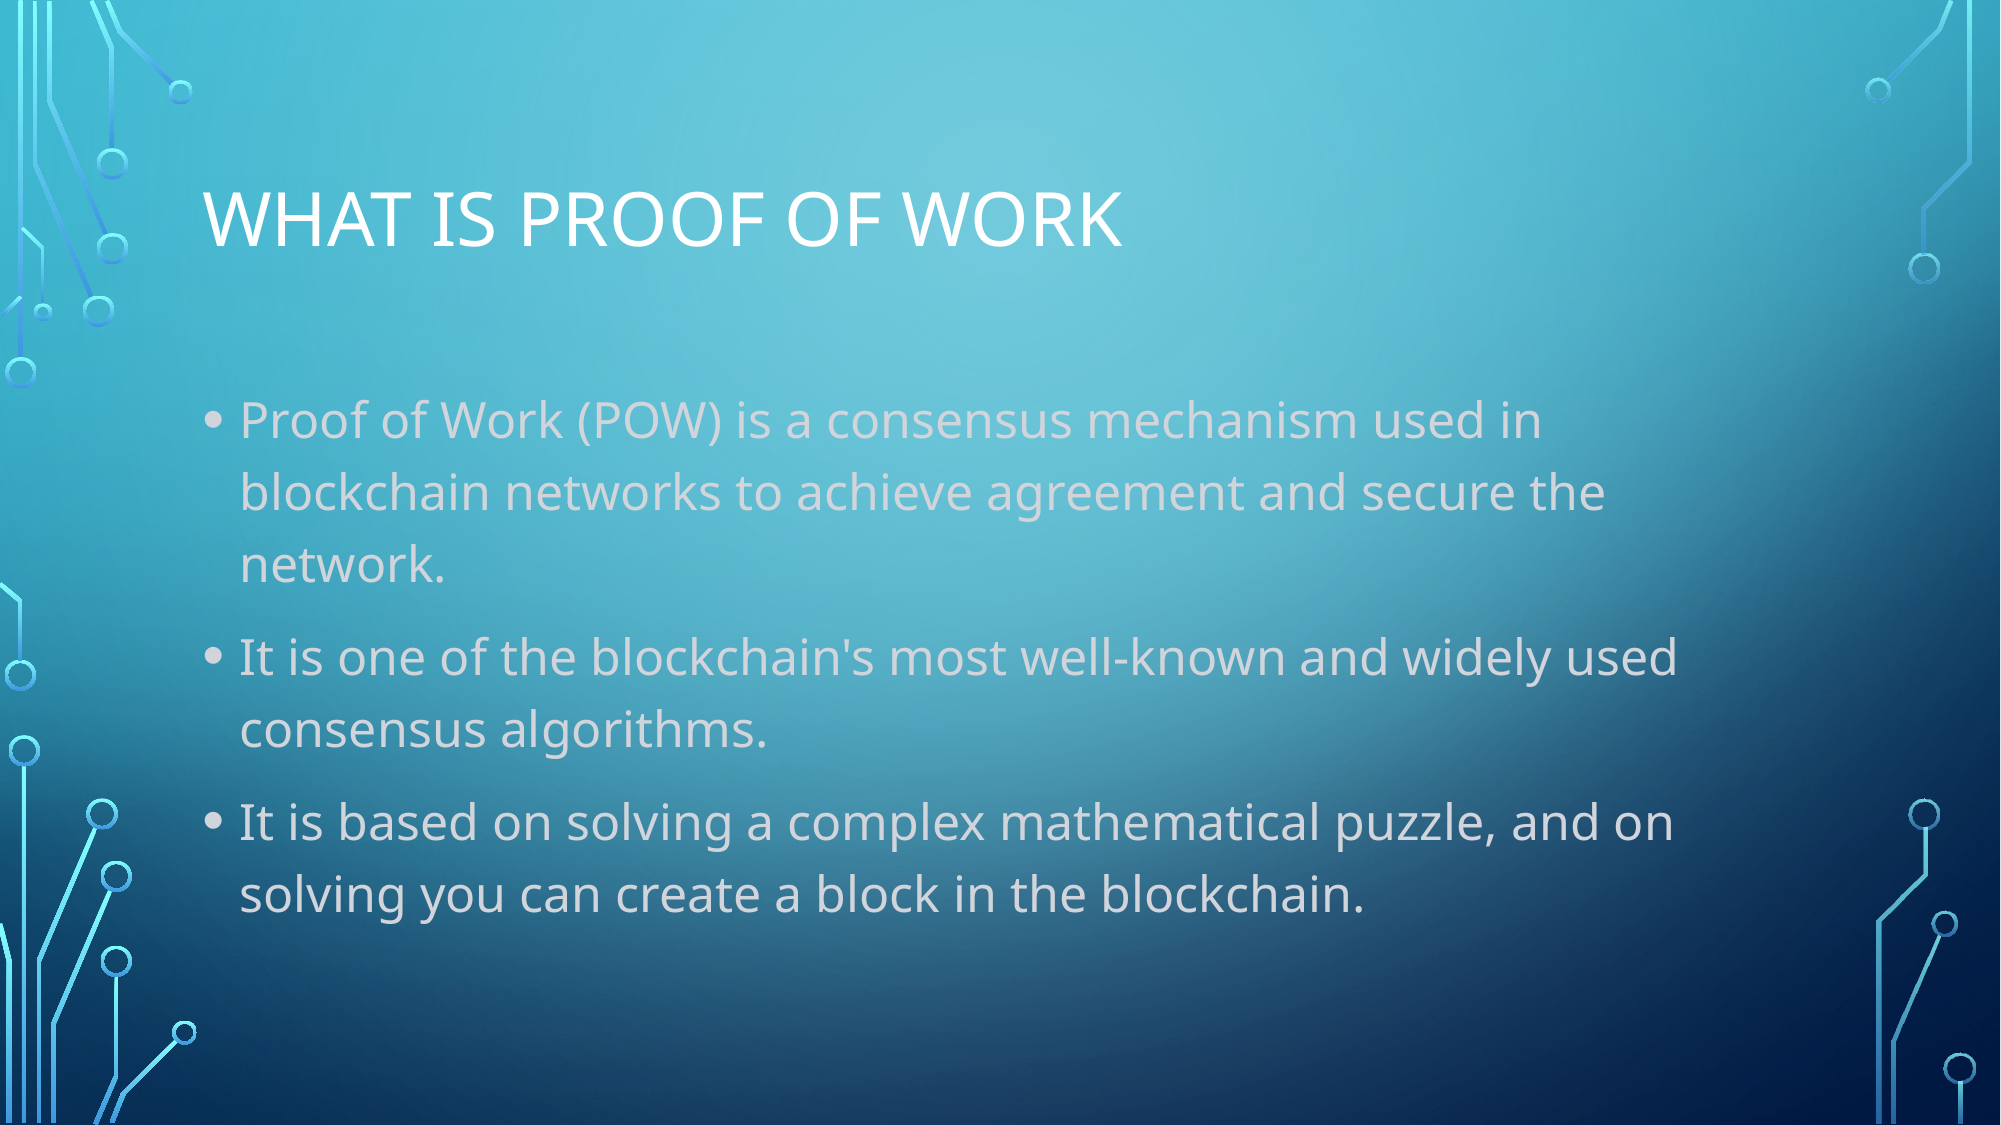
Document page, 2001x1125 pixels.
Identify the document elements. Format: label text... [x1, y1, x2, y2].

title What is proof of work [187, 101, 1813, 344]
list Proof of Work (POW) is a consensus mechanism used in blockchain networks to achieve agreement and secure the network. It is one of the blockchain's most well-known and widely used consensus algorithms. It is based on solving a complex mathematical puzzle, and on solving you can create a block in the blockchain. [187, 369, 1813, 950]
